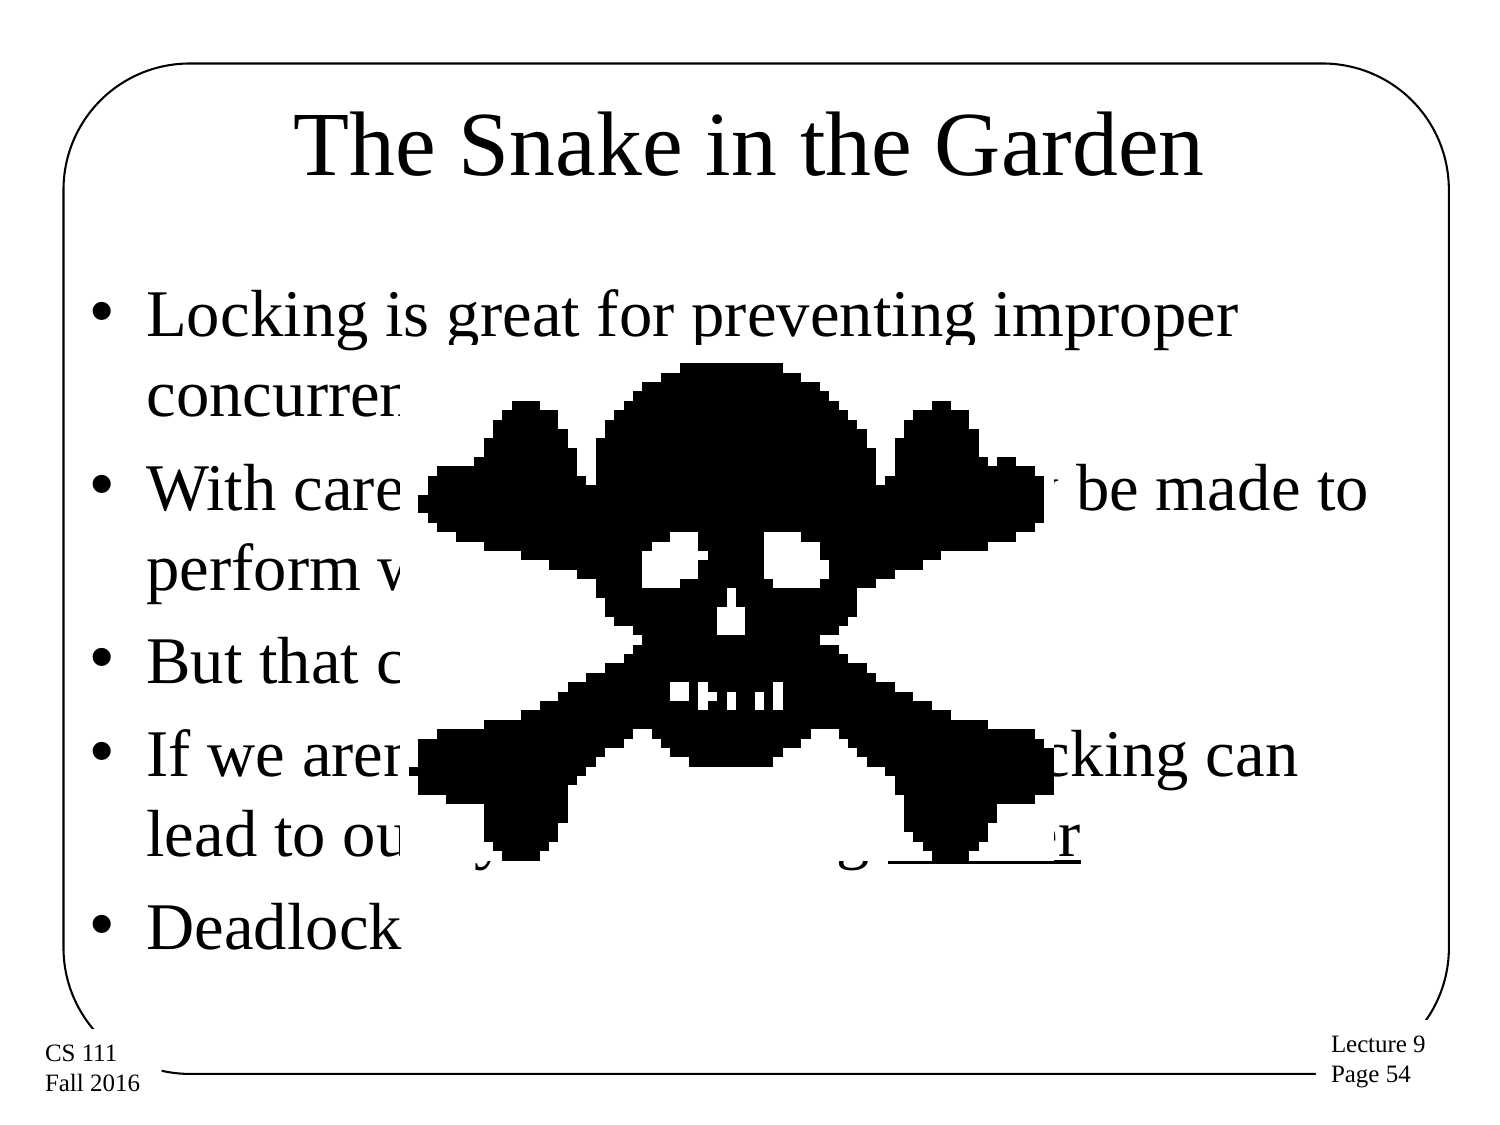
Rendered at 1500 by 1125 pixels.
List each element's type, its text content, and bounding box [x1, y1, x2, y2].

title The Snake in the Garden [74, 44, 1426, 233]
picture [400, 345, 1054, 861]
list Locking is great for preventing improper concurrent operations With careful design, it can usually be made to perform well But that care isn’t enough If we aren’t even more careful, locking can lead to our system freezing forever Deadlock [74, 262, 1426, 1006]
